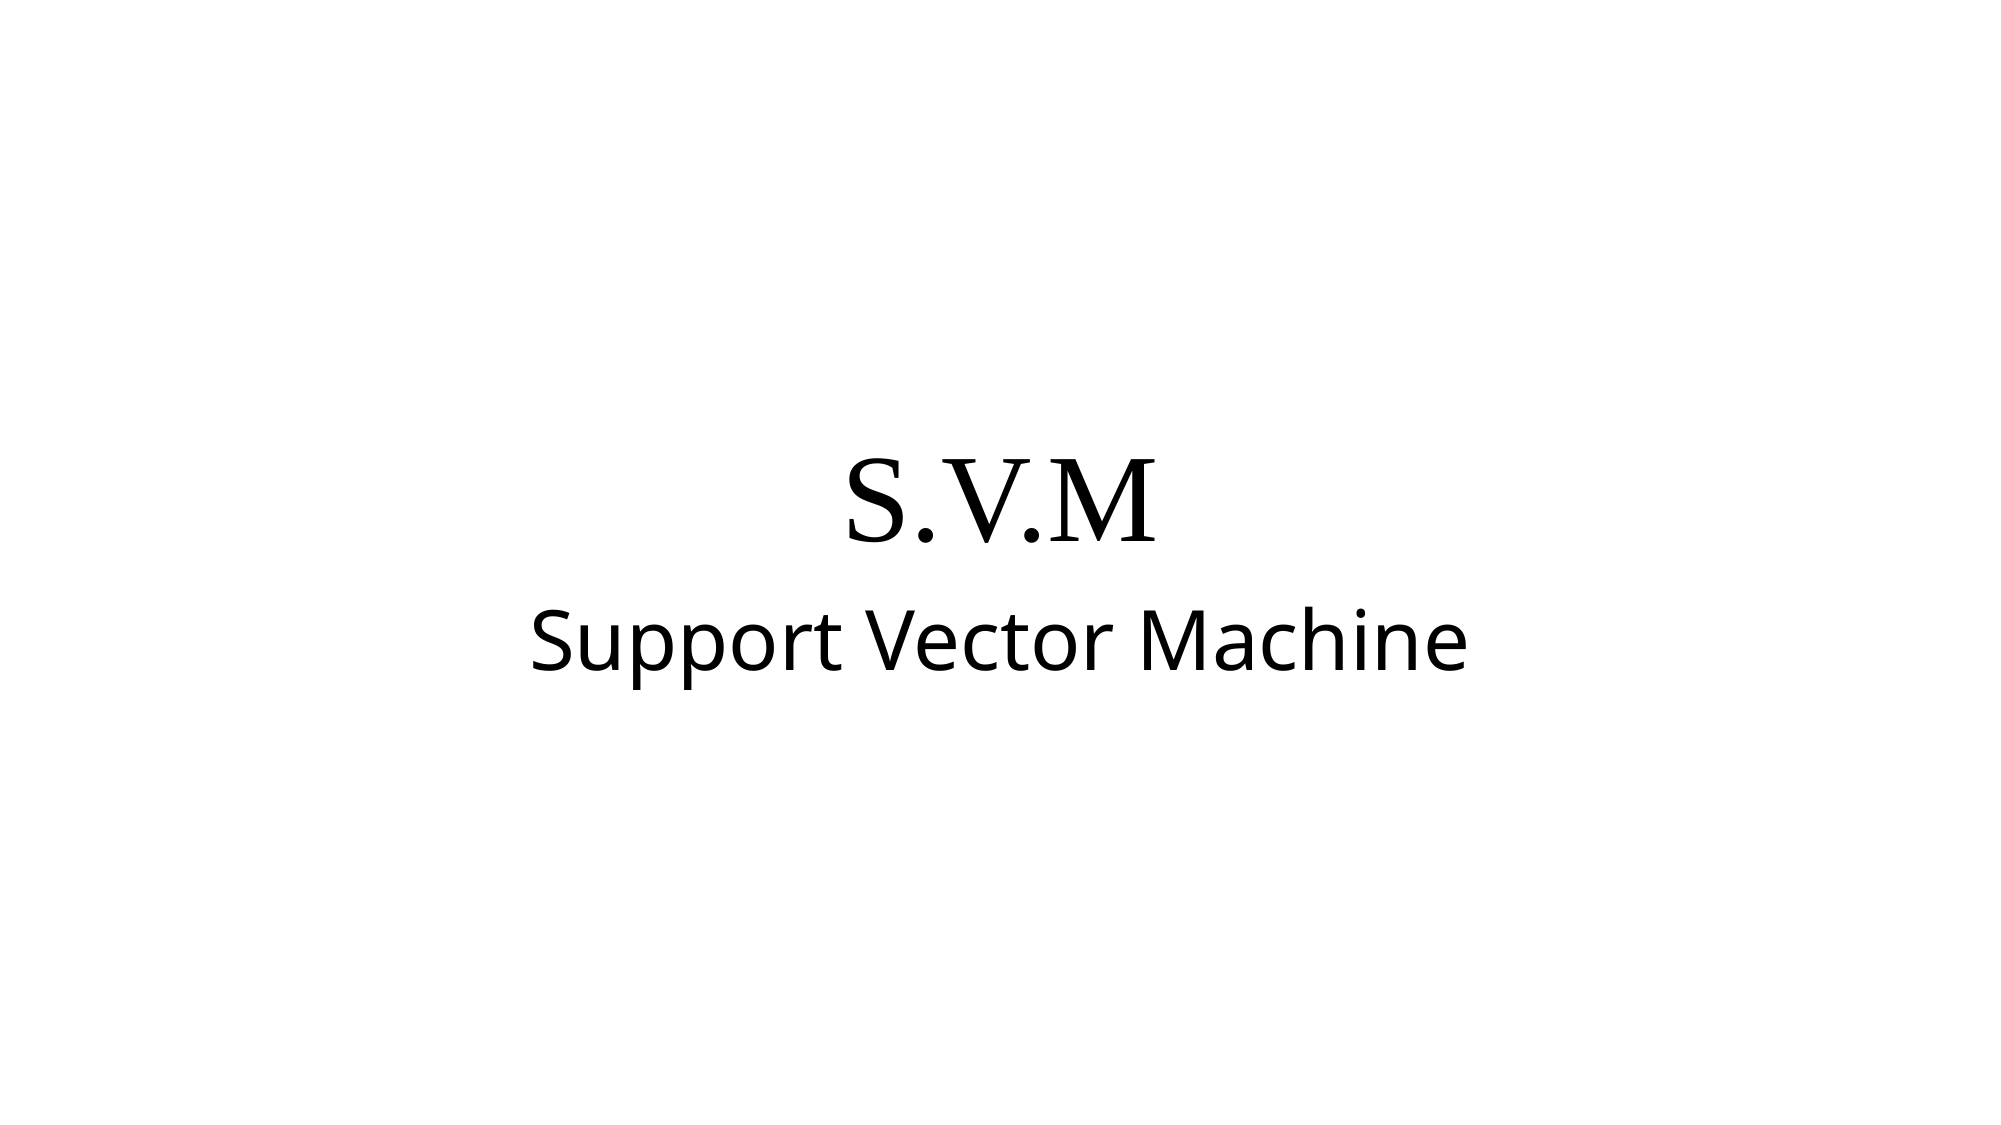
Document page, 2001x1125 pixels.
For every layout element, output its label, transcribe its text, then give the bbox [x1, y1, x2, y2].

title S.V.M [249, 184, 1750, 576]
subtitle Support Vector Machine [249, 590, 1750, 863]
